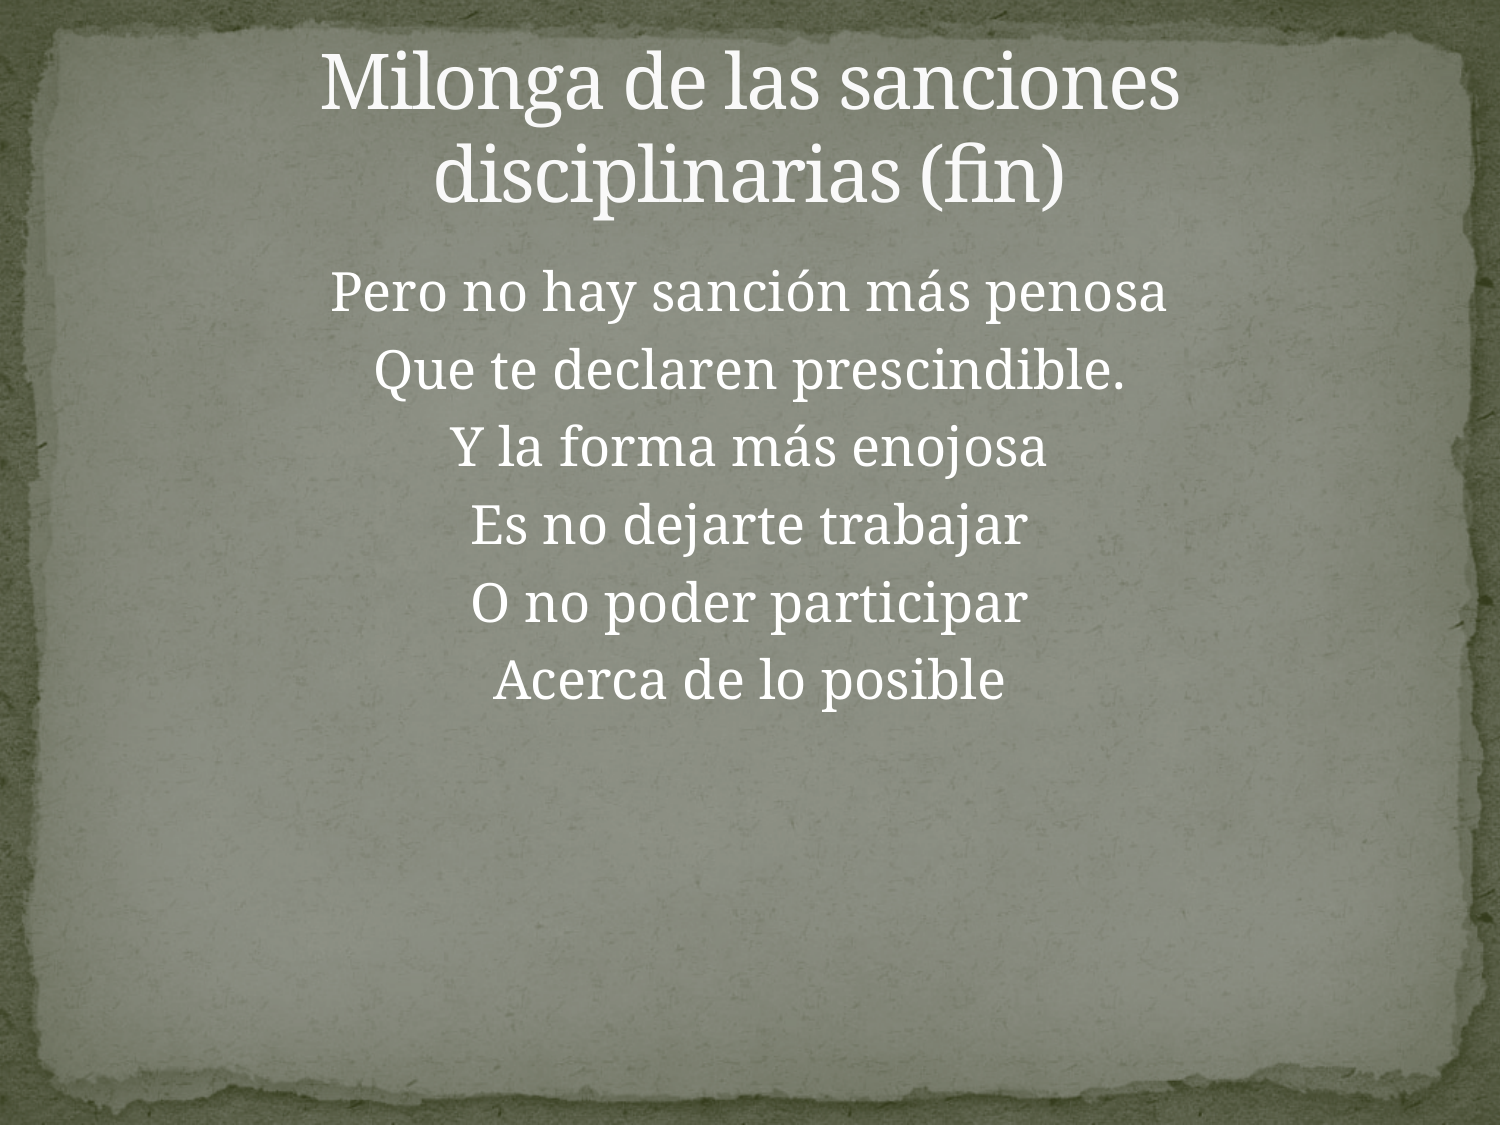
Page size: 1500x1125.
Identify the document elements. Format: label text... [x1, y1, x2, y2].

title Milonga de las sanciones disciplinarias (fin) [74, 24, 1425, 225]
list Pero no hay sanción más penosa Que te declaren prescindible. Y la forma más enojosa Es no dejarte trabajar O no poder participar Acerca de lo posible [75, 249, 1425, 1000]
